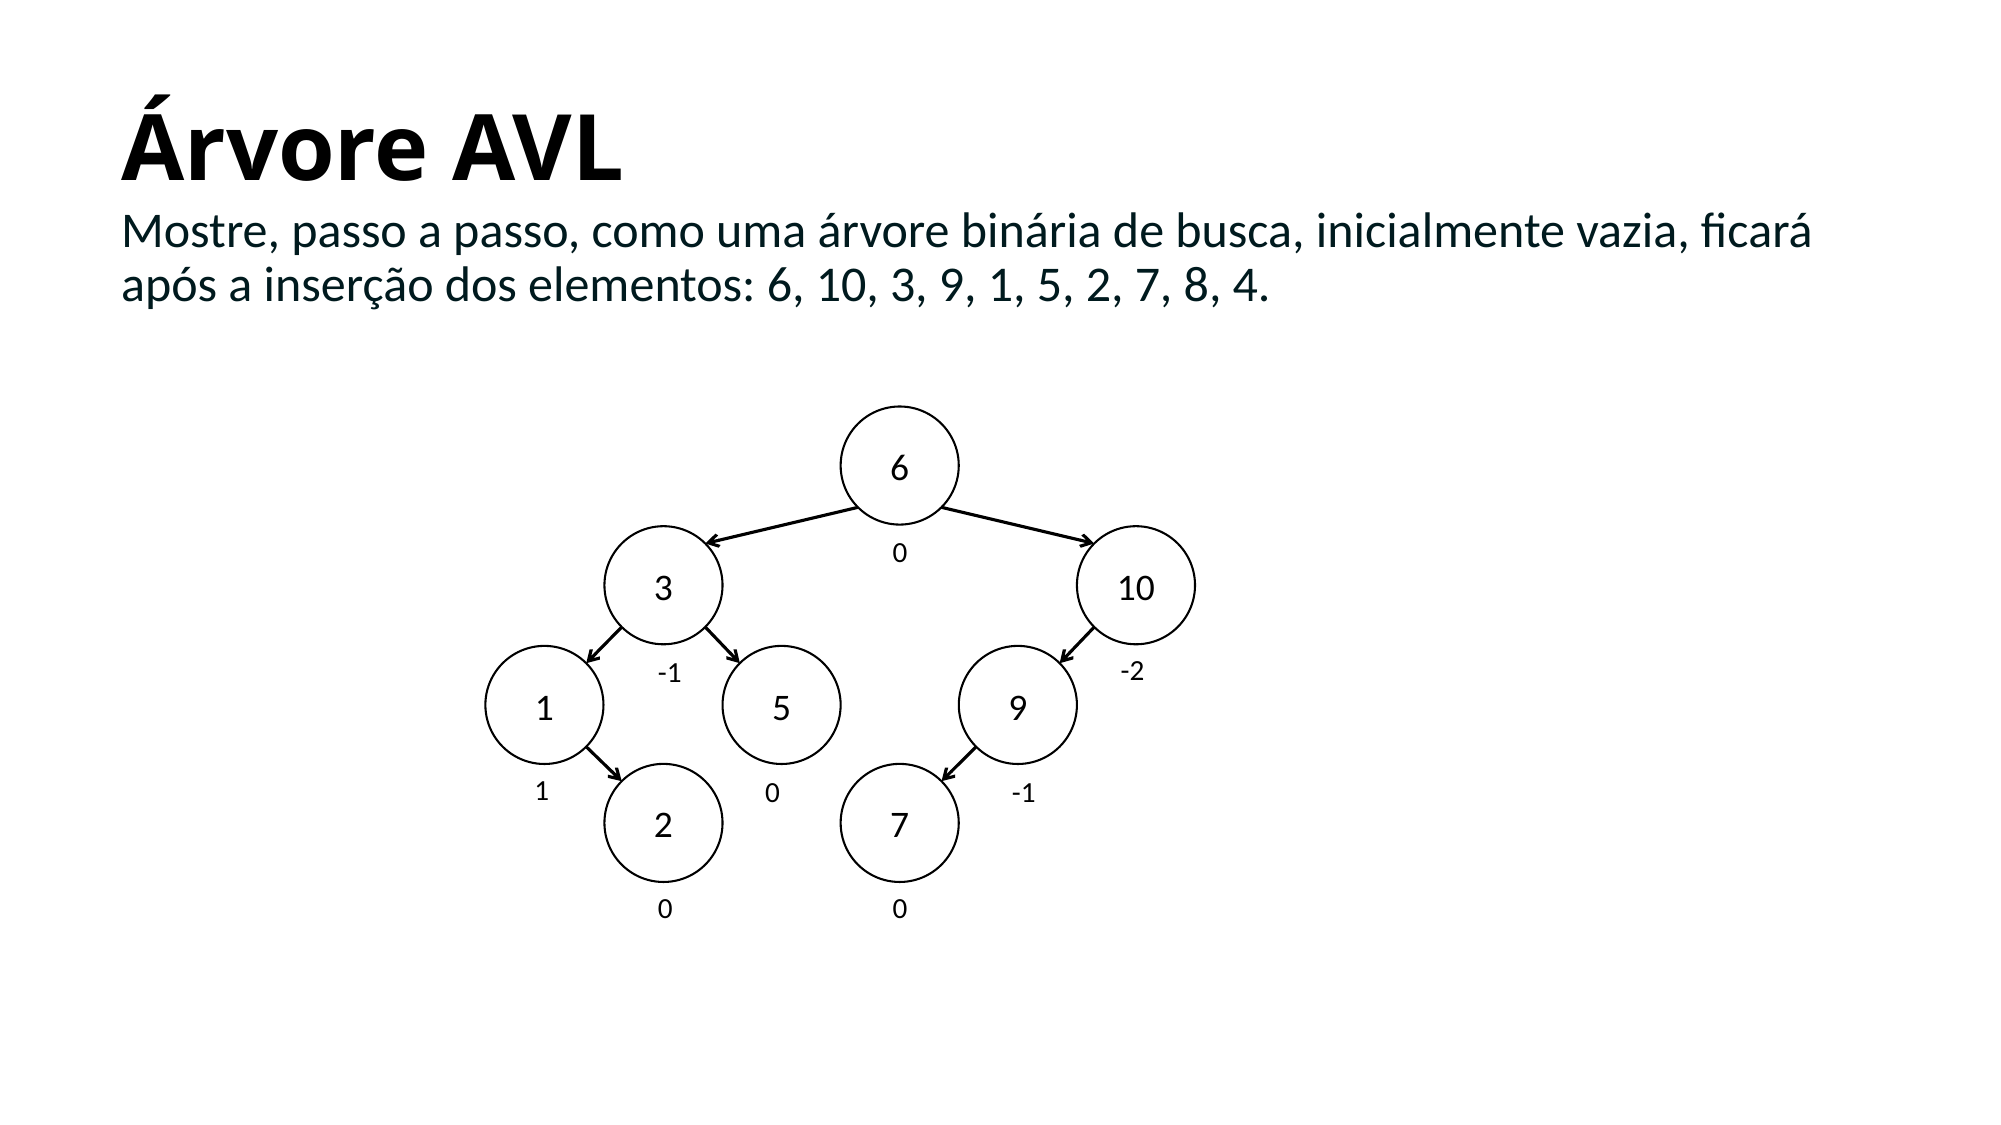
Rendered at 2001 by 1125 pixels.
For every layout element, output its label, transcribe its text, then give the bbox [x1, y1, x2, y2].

text_box 0 [877, 882, 922, 944]
text_box -1 [643, 645, 706, 709]
text_box 10 [1075, 525, 1197, 644]
text_box 5 [721, 644, 842, 765]
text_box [941, 507, 1095, 544]
text_box 0 [877, 526, 942, 590]
text_box 6 [839, 405, 960, 526]
text_box 9 [957, 644, 1078, 765]
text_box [1059, 627, 1095, 664]
text_box 1 [484, 644, 605, 763]
text_box 0 [643, 882, 723, 946]
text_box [586, 627, 622, 664]
text_box -1 [997, 765, 1060, 828]
text_box 7 [839, 762, 960, 882]
text_box 2 [603, 762, 724, 882]
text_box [941, 746, 977, 782]
title Árvore AVL [106, 42, 1832, 196]
text_box 3 [603, 525, 724, 646]
list Mostre, passo a passo, como uma árvore binária de busca, inicialmente vazia, ficará após a inserção dos elementos: 6, 10, 3, 9, 1, 5, 2, 7, 8, 4. [106, 196, 1832, 340]
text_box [705, 627, 740, 664]
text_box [586, 746, 622, 782]
text_box 0 [750, 765, 813, 829]
text_box 1 [519, 763, 599, 828]
text_box -2 [1105, 644, 1167, 707]
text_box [705, 507, 858, 544]
